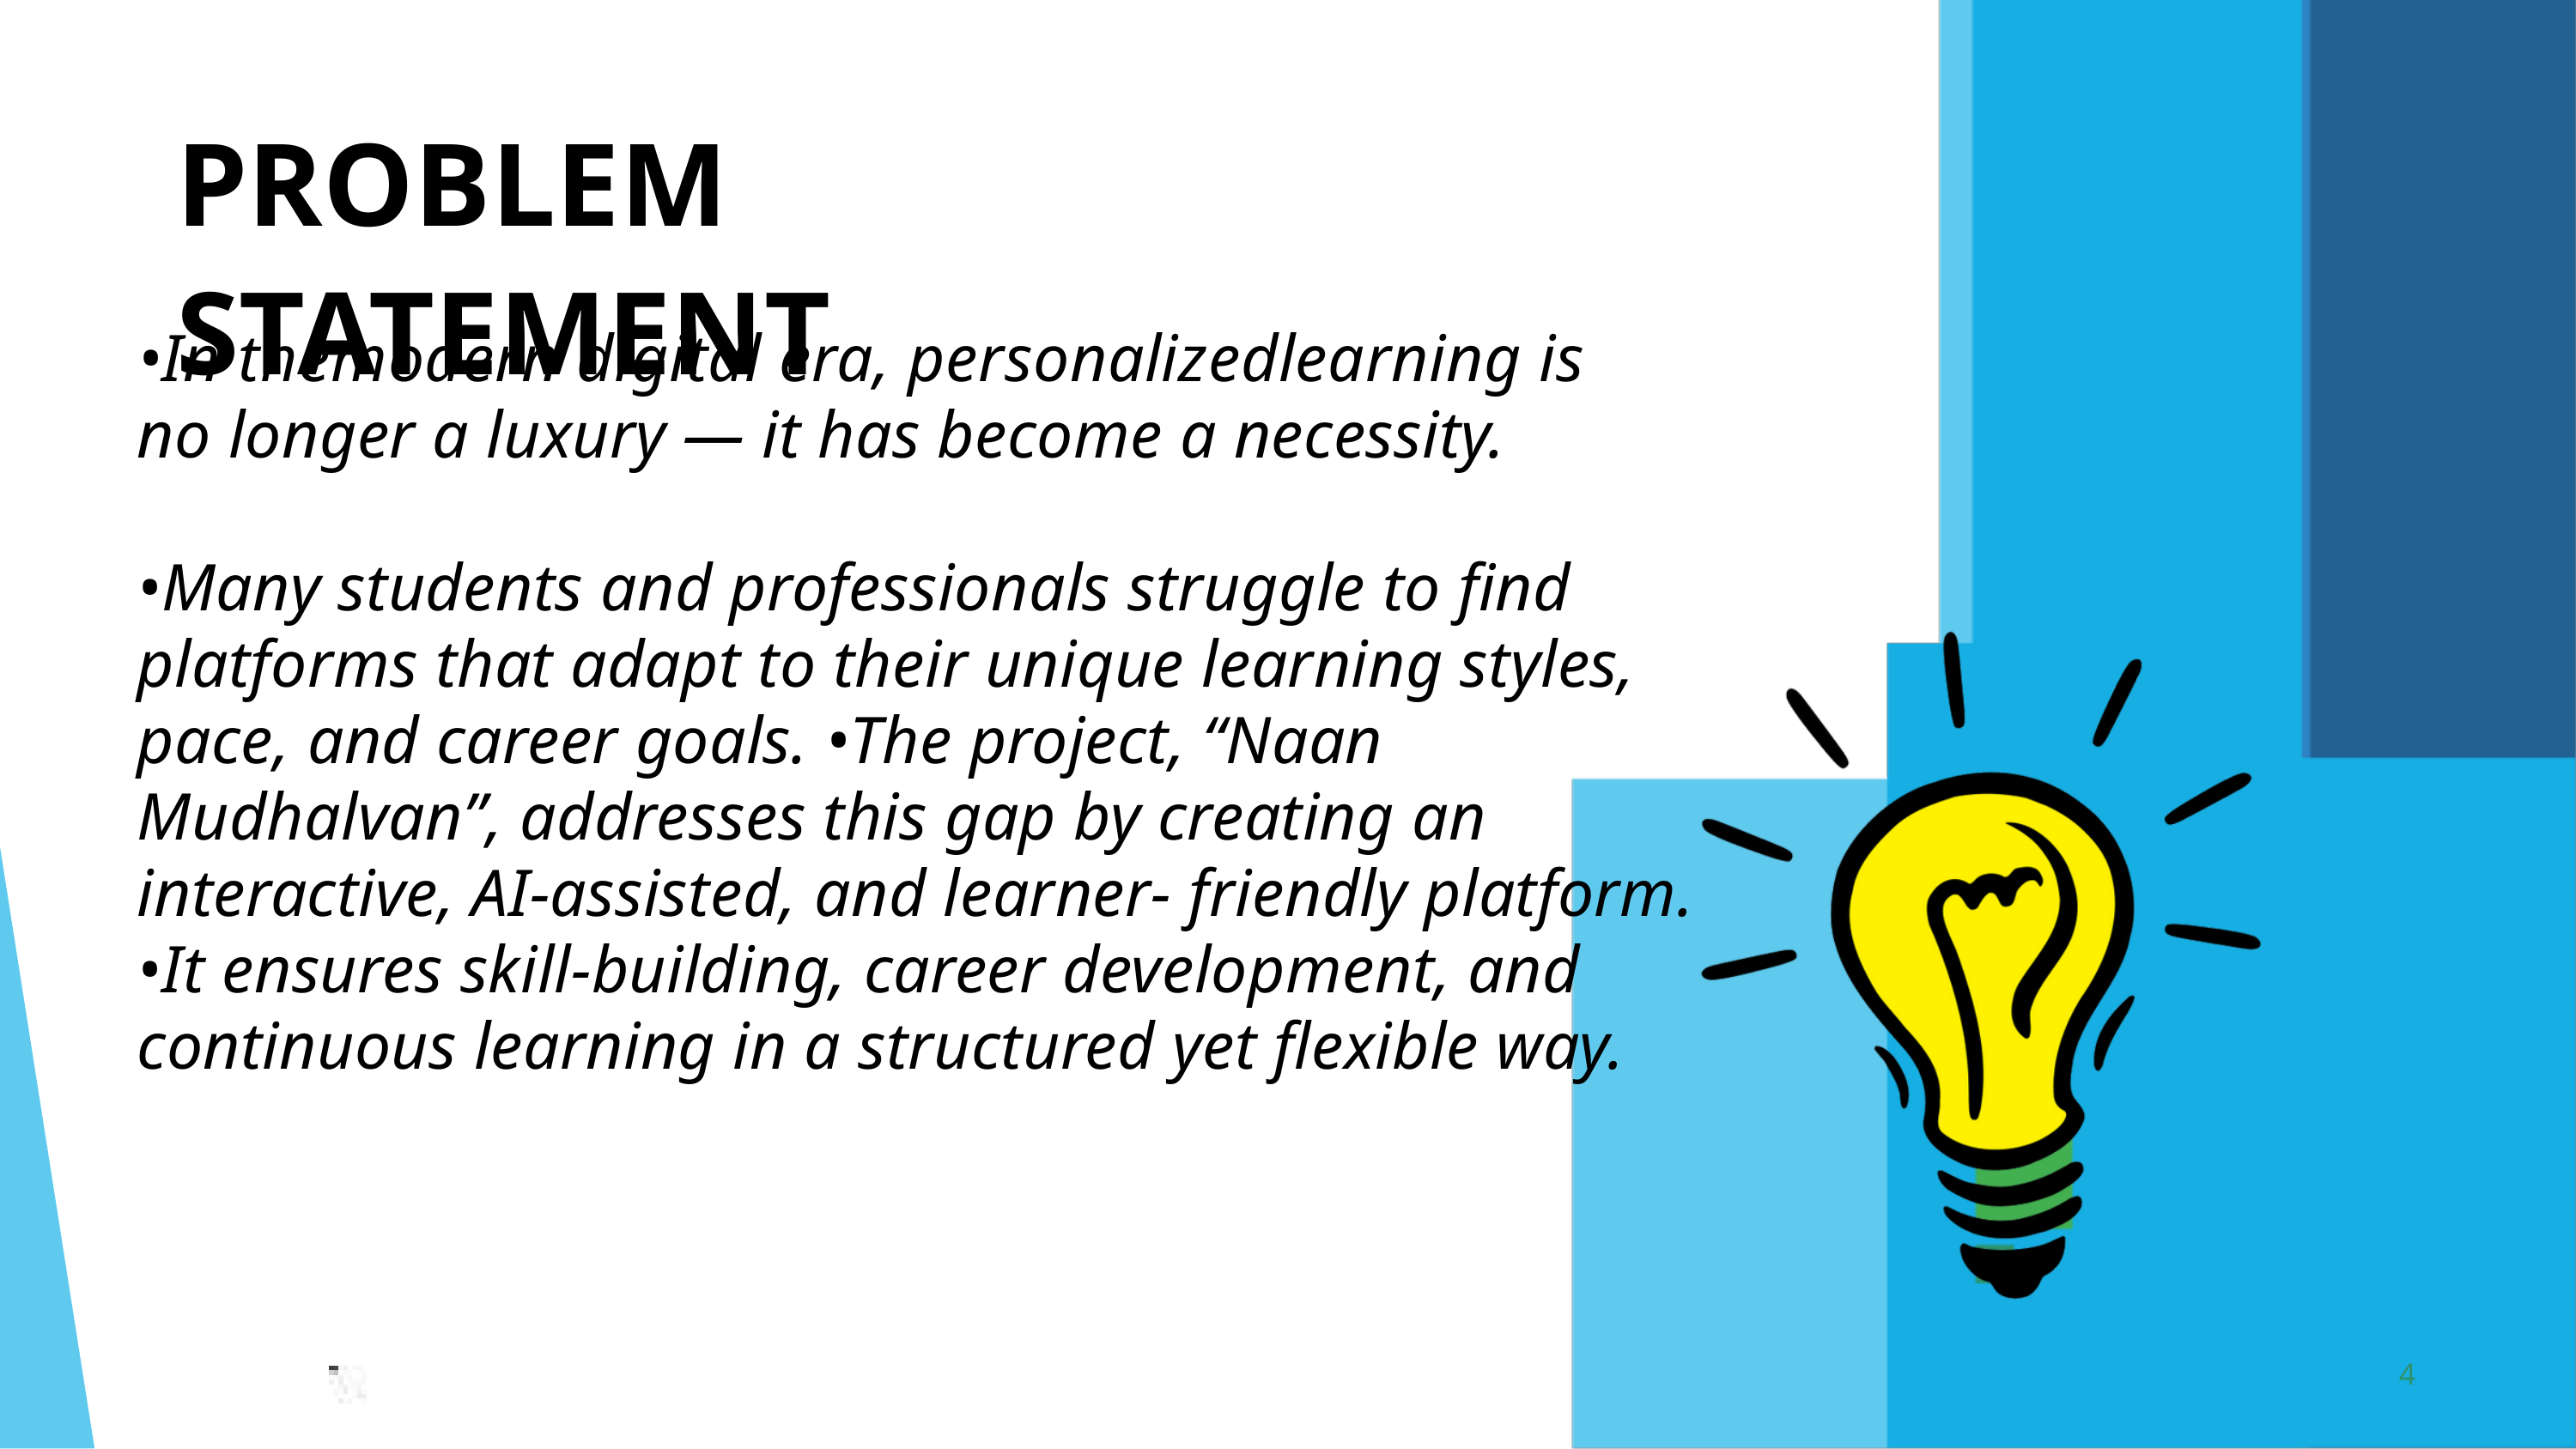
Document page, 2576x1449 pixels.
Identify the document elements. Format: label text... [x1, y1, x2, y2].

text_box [0, 846, 95, 1449]
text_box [143, 1366, 596, 1409]
text_box 4 [2398, 1349, 2415, 1391]
text_box [1564, 0, 2576, 1449]
text_box PROBLEM STATEMENT [176, 100, 1384, 318]
text_box no longer a luxury — it has become a necessity. •Many students and professionals struggle to find platforms that adapt to their unique learning styles, pace, and career goals. •The project, “Naan Mudhalvan”, addresses this gap by creating an interactive, AI-assisted, and learner- friendly platform. •It ensures skill-building, career development, and continuous learning in a structured yet flexible way. [137, 394, 1728, 1082]
text_box •In themodern digital era, personalizedlearning is [137, 318, 1699, 394]
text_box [1688, 619, 2273, 1308]
